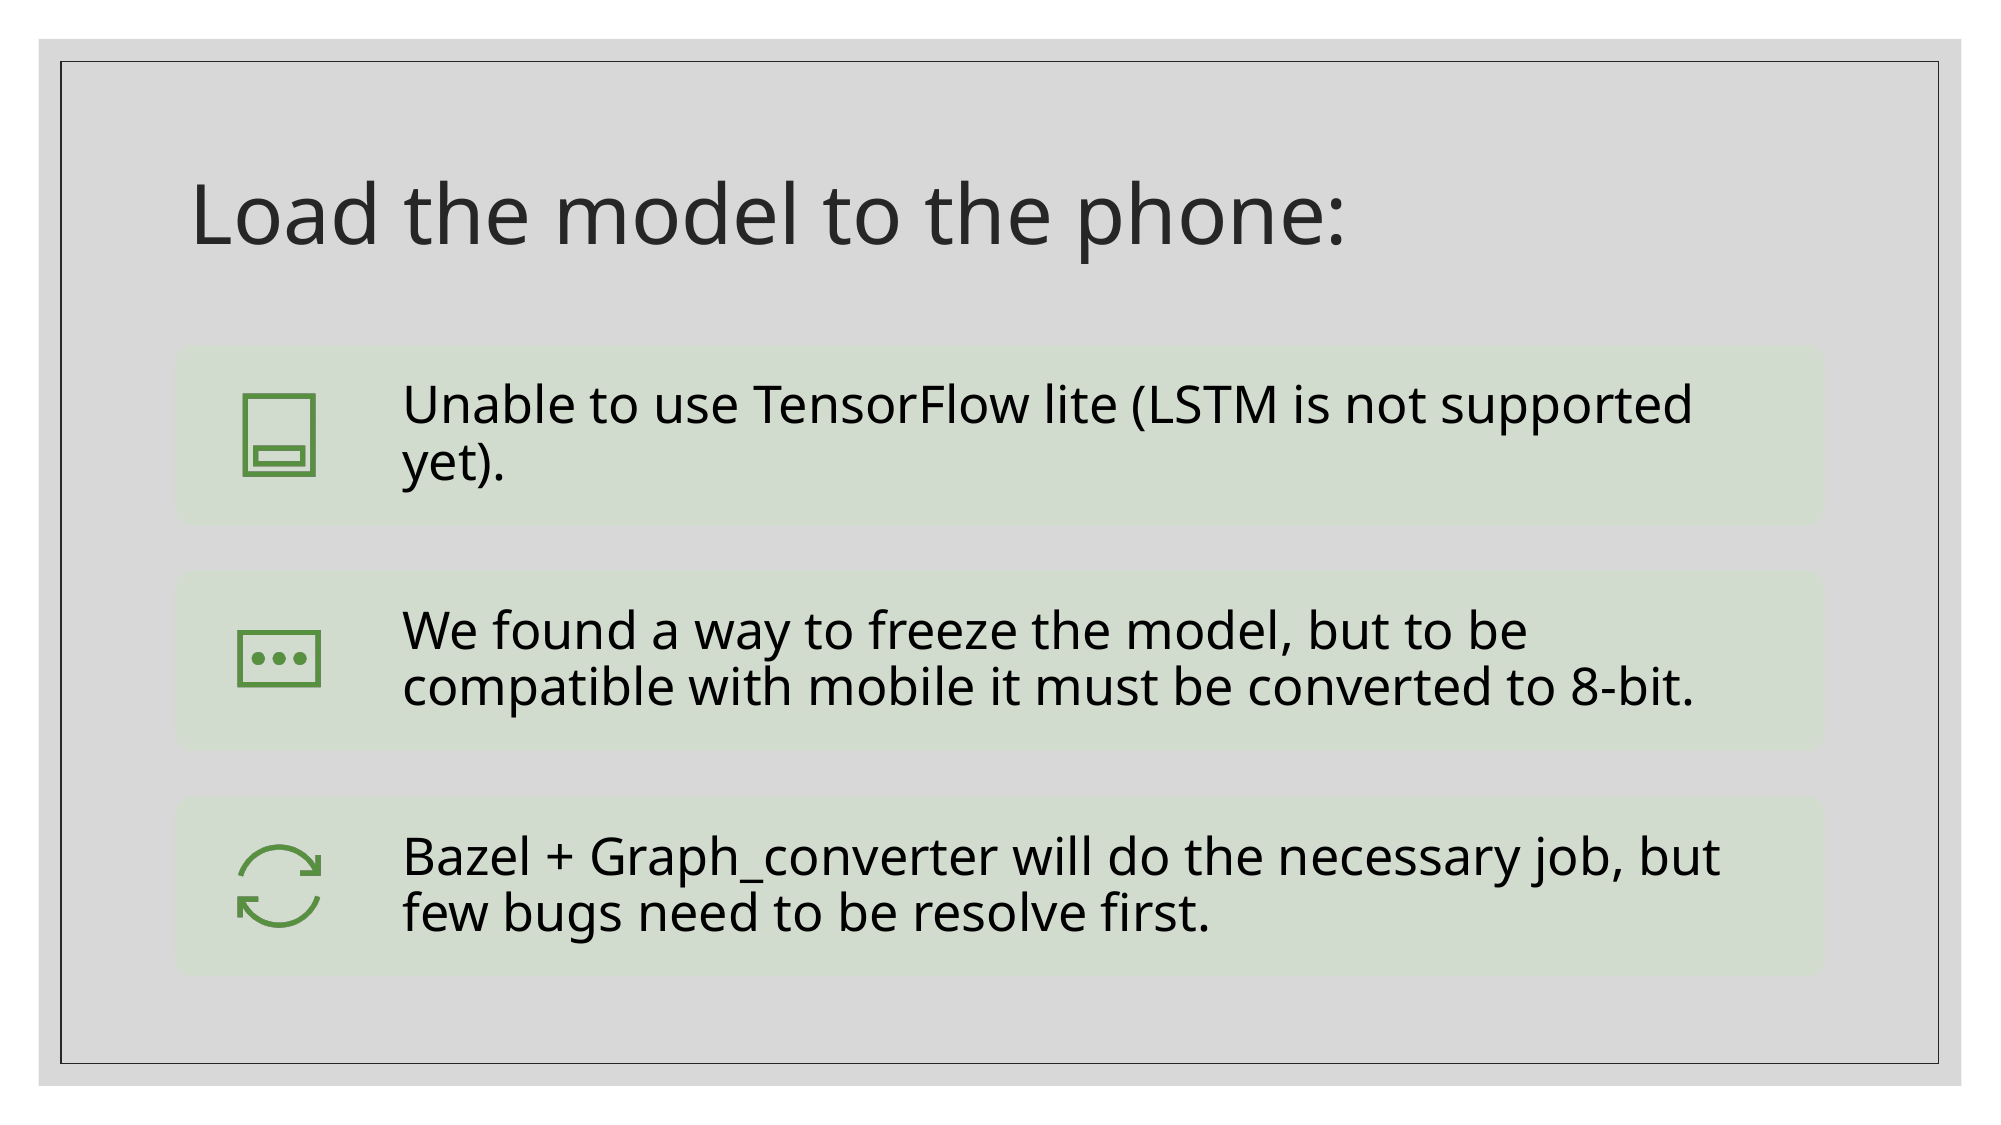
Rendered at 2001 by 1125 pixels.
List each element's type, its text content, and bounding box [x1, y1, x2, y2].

title Load the model to the phone: [174, 105, 1825, 331]
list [174, 344, 1825, 977]
